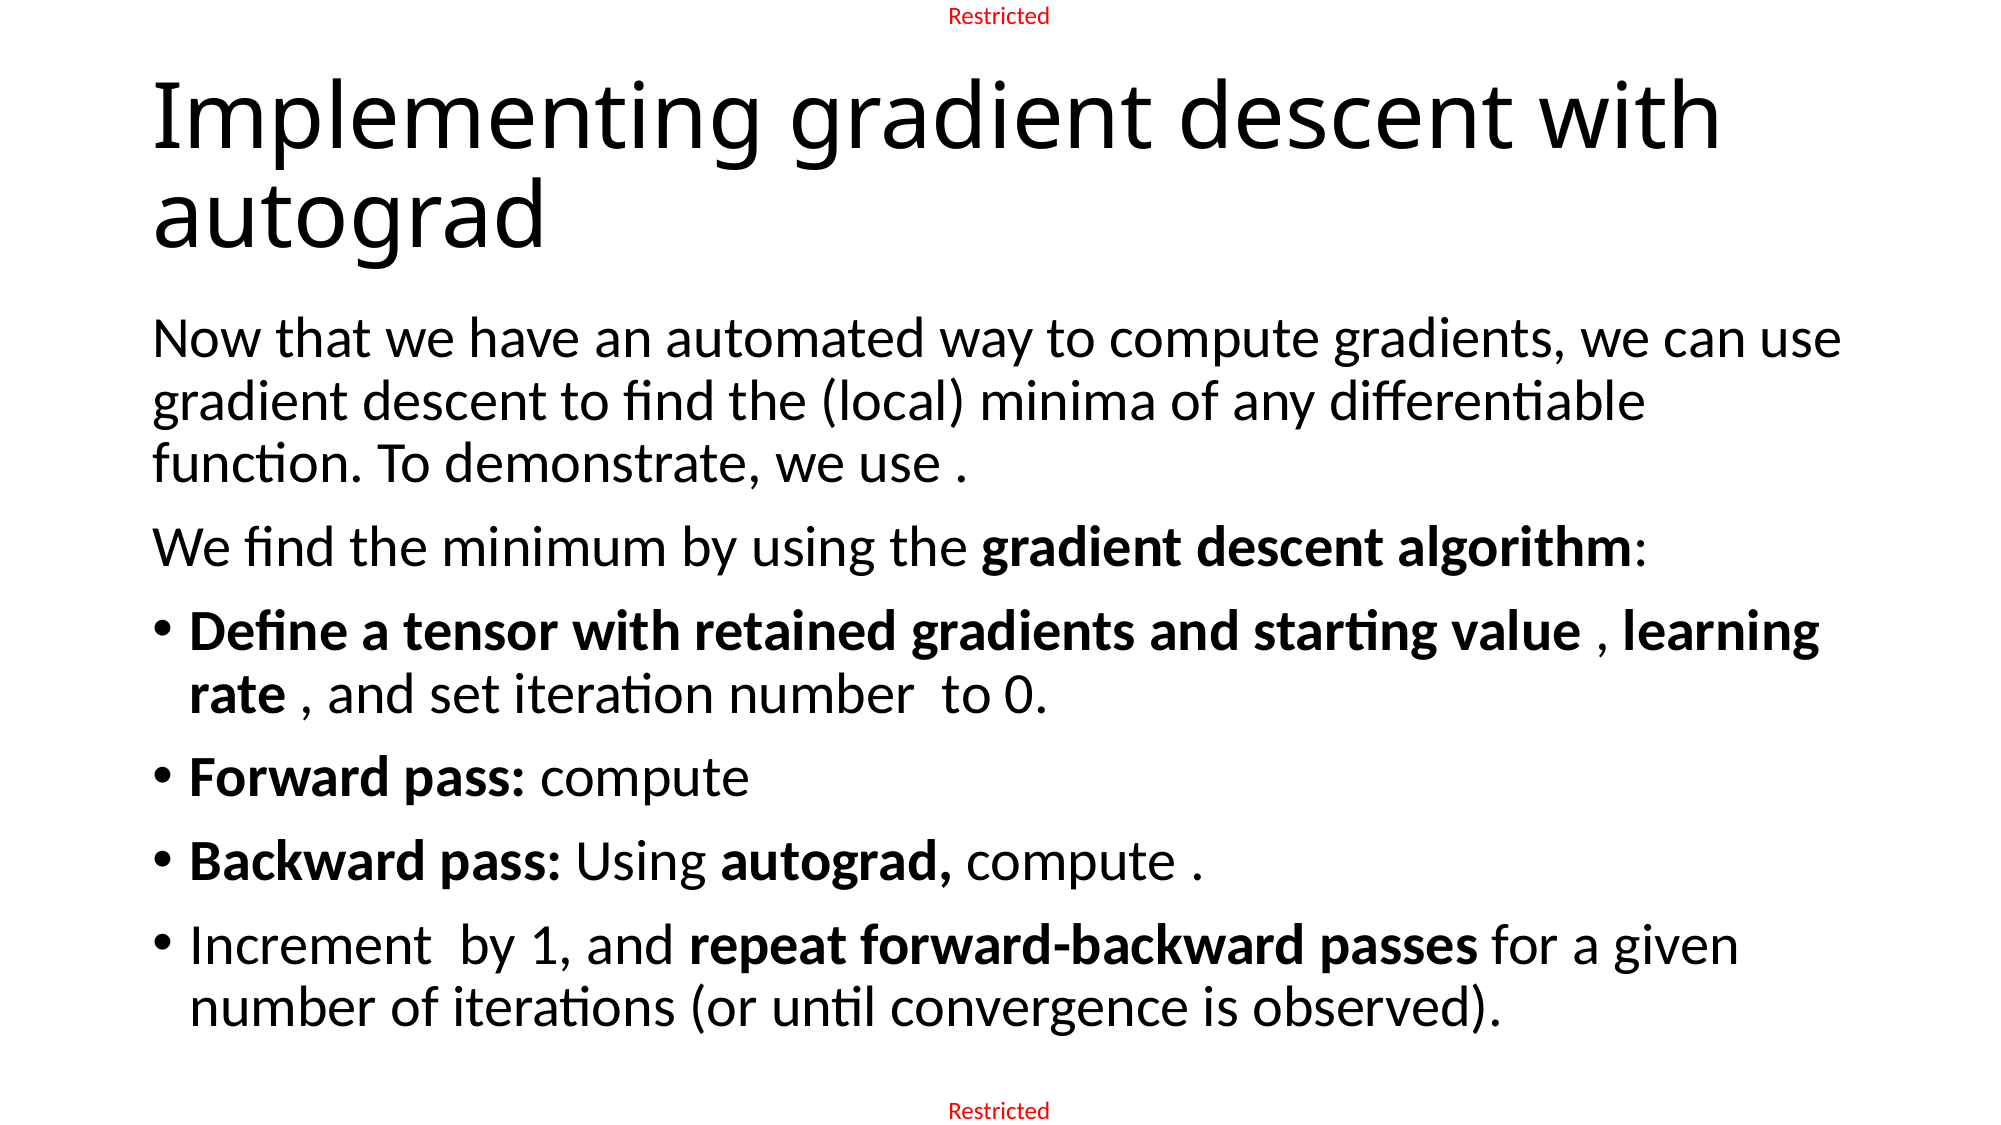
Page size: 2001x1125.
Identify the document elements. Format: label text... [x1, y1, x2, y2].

title Implementing gradient descent with autograd [137, 59, 1863, 278]
